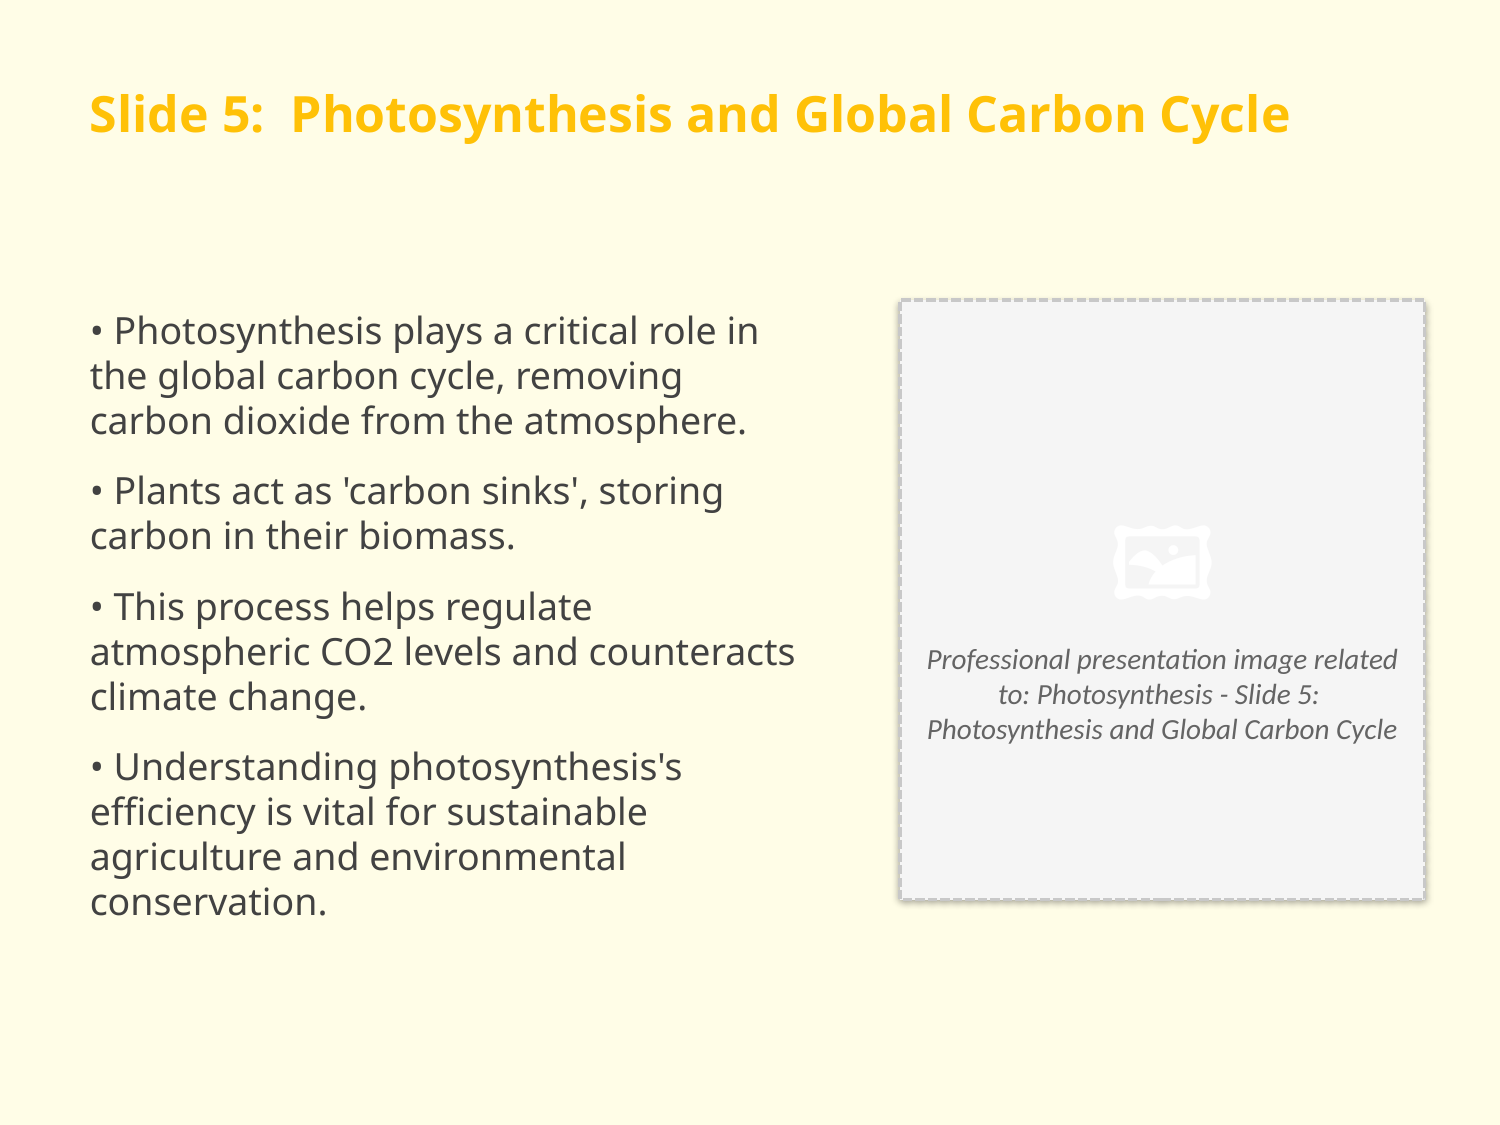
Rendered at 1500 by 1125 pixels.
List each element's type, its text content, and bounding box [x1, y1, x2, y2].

text_box • Photosynthesis plays a critical role in the global carbon cycle, removing carbon dioxide from the atmosphere. • Plants act as 'carbon sinks', storing carbon in their biomass. • This process helps regulate atmospheric CO2 levels and counteracts climate change. • Understanding photosynthesis's efficiency is vital for sustainable agriculture and environmental conservation. [74, 299, 825, 1050]
text_box Slide 5: Photosynthesis and Global Carbon Cycle [74, 74, 1425, 150]
text_box 🖼️ Professional presentation image related to: Photosynthesis - Slide 5: Photosynthesis and Global Carbon Cycle [899, 299, 1426, 901]
